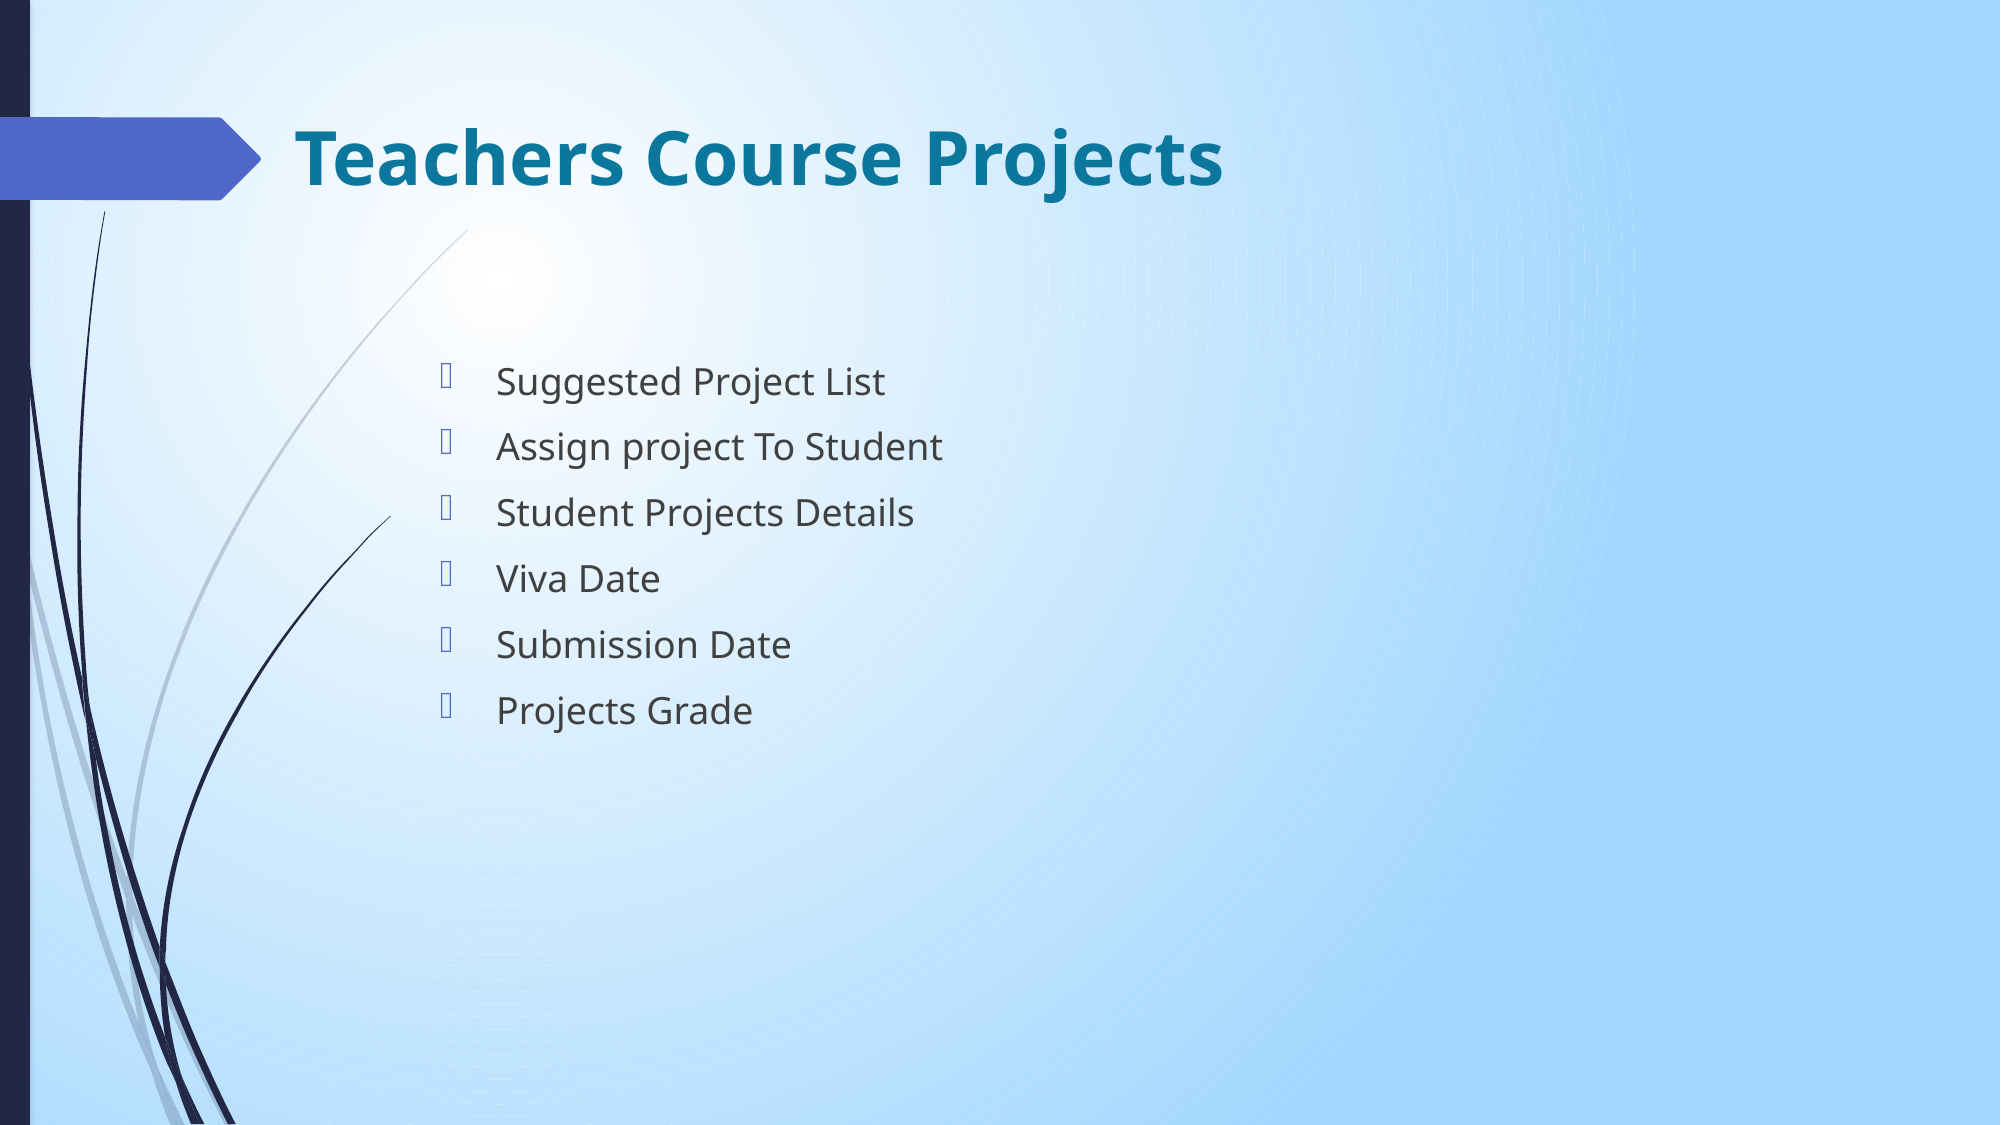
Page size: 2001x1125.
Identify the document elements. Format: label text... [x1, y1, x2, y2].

title Teachers Course Projects [279, 102, 1888, 313]
list Suggested Project List Assign project To Student Student Projects Details Viva Date Submission Date Projects Grade [424, 350, 1888, 970]
